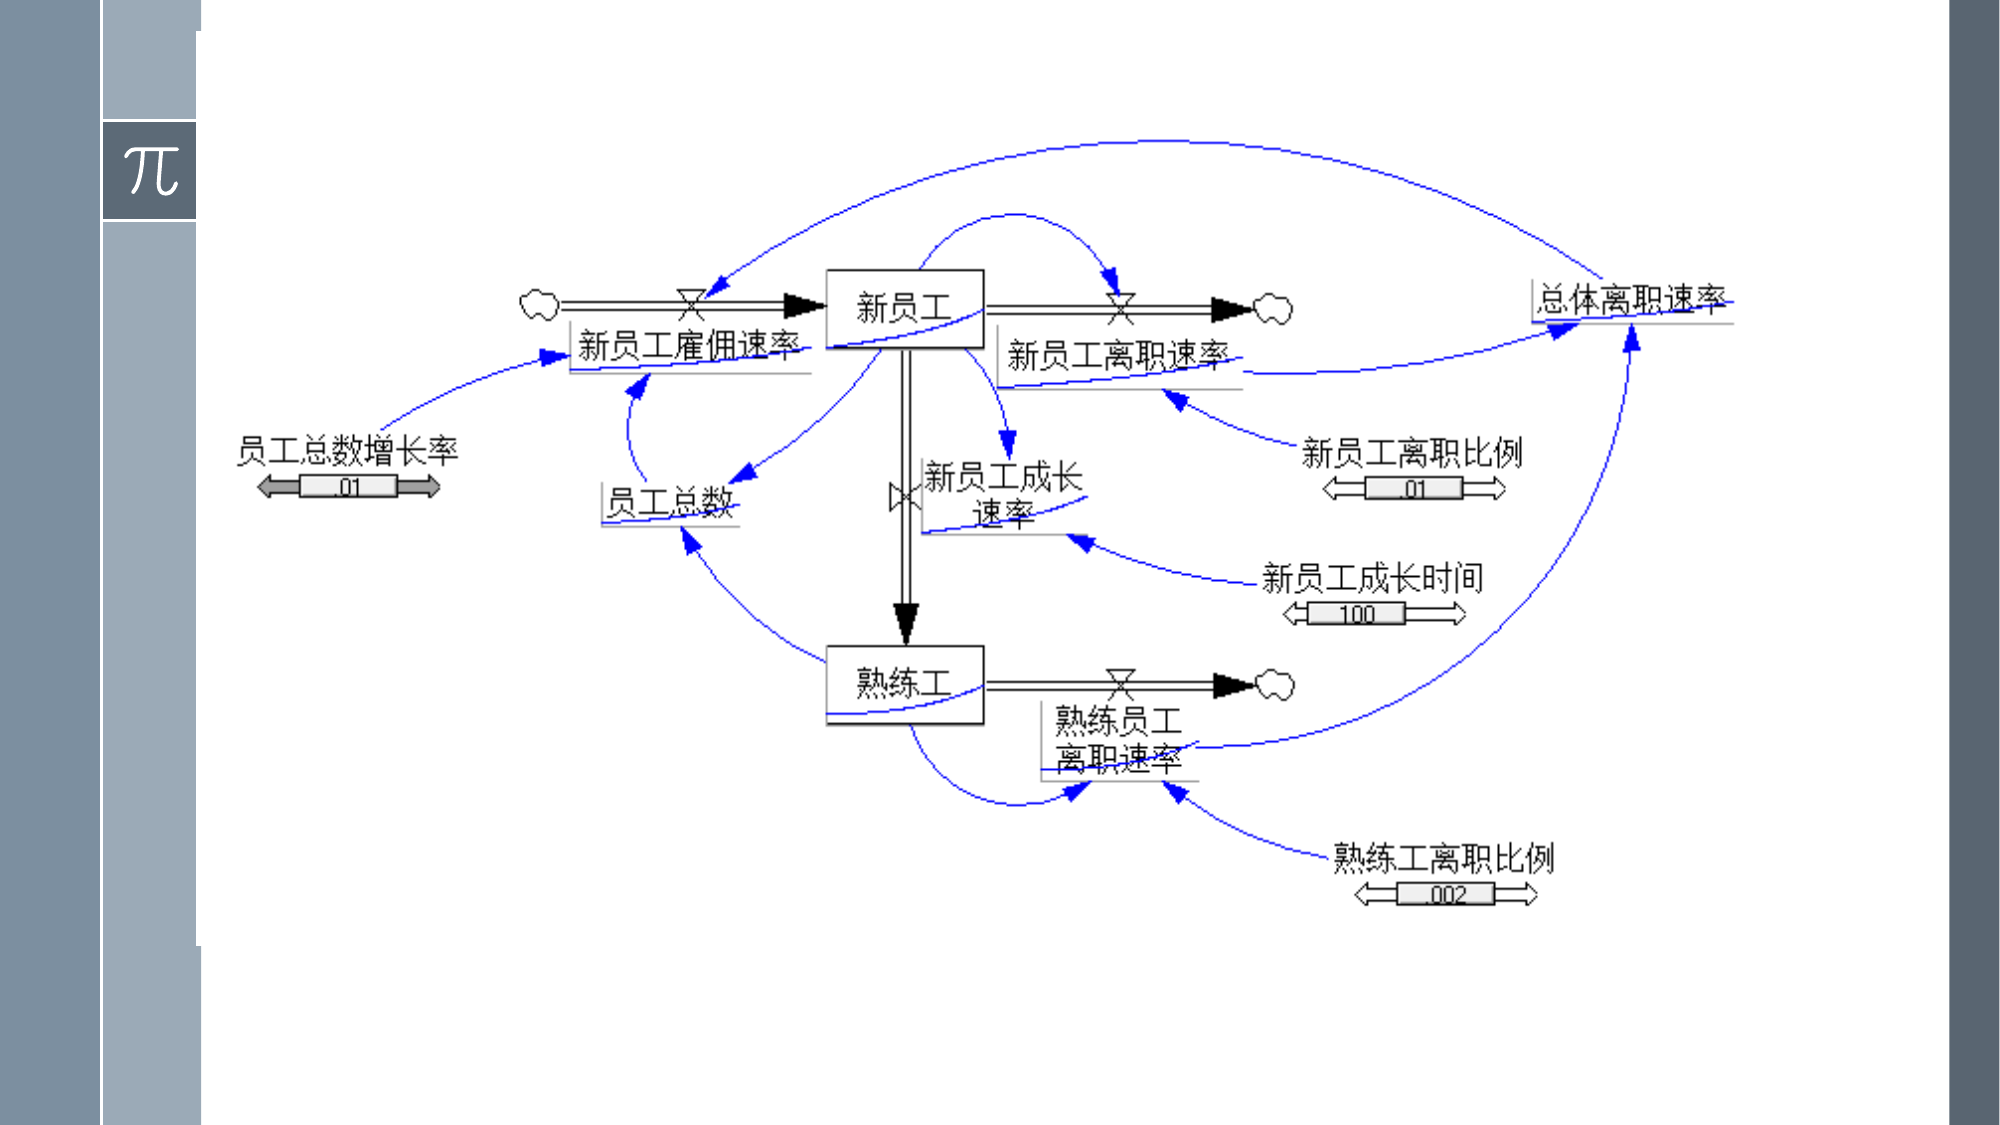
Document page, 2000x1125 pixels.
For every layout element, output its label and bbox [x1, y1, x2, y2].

picture [196, 31, 1830, 946]
